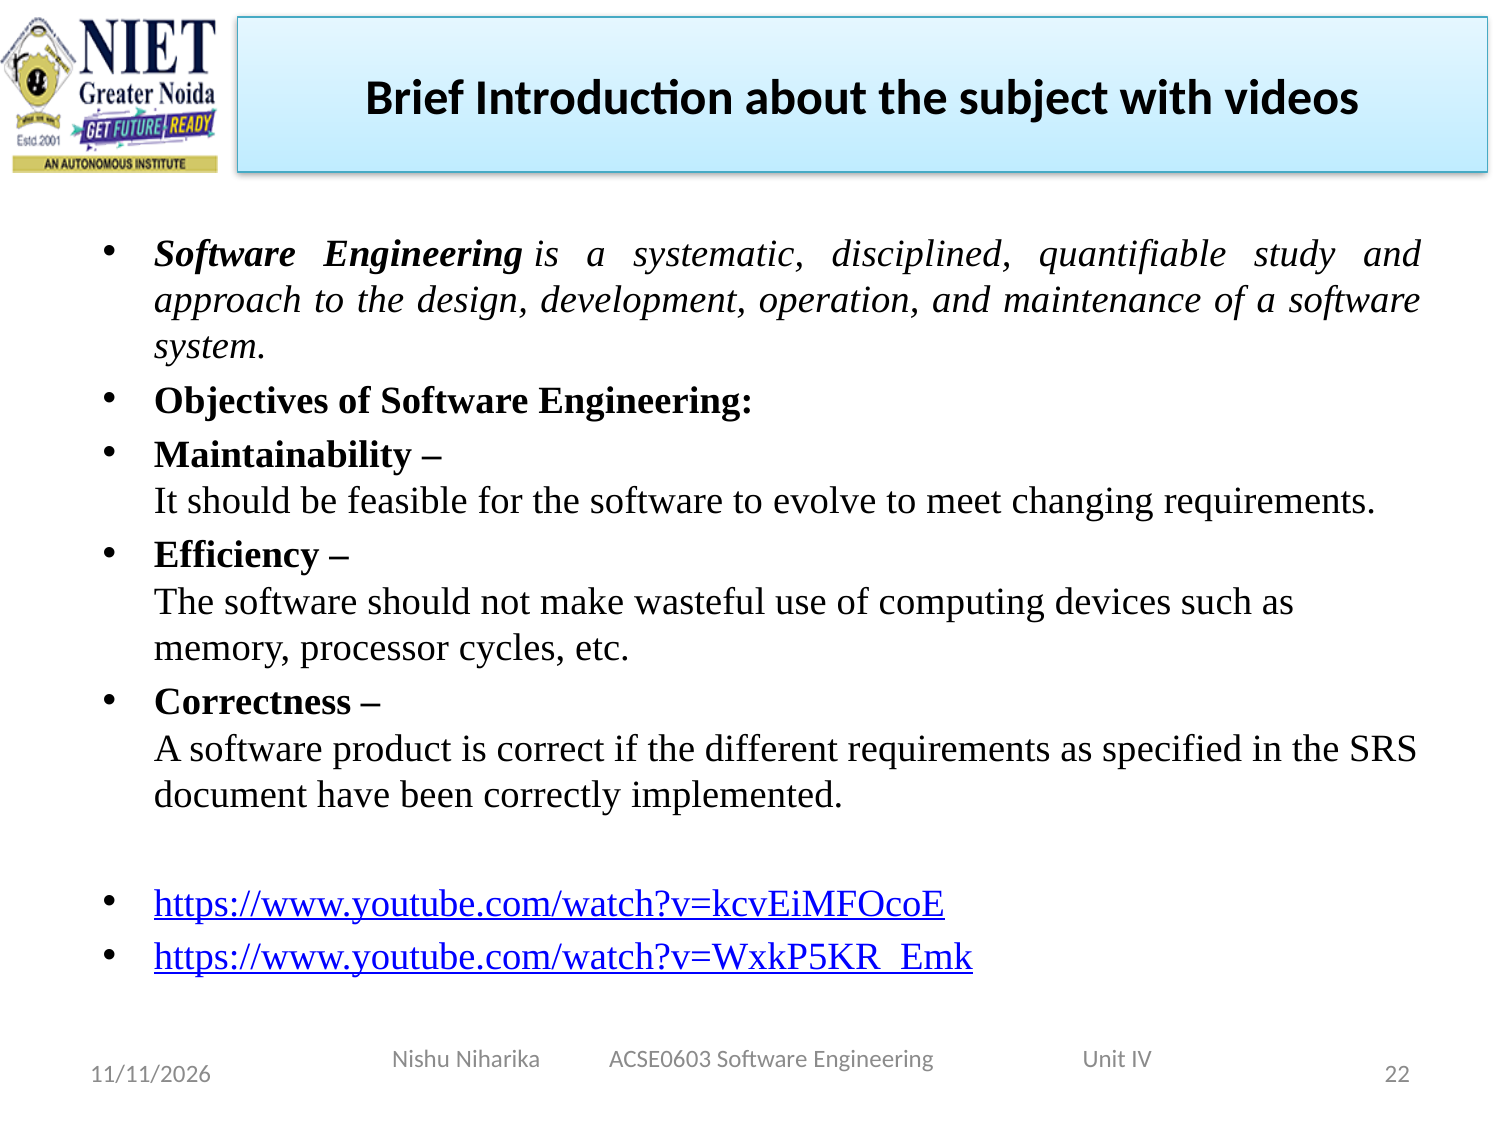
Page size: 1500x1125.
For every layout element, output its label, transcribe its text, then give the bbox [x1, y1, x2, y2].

picture [0, 16, 218, 173]
footer Nishu Niharika ACSE0603 Software Engineering Unit IV [375, 1027, 1200, 1088]
list Software Engineering is a systematic, disciplined, quantifiable study and approach to the design, development, operation, and maintenance of a software system. Objectives of Software Engineering: Maintainability – It should be feasible for the software to evolve to meet changing requirements. Efficiency – The software should not make wasteful use of computing devices such as memory, processor cycles, etc. Correctness – A software product is correct if the different requirements as specified in the SRS document have been correctly implemented. https://www.youtube.com/watch?v=kcvEiMFOcoE https://www.youtube.com/watch?v=WxkP5KR_Emk [87, 219, 1438, 988]
slide_number 22 [1074, 1042, 1425, 1103]
text_box Brief Introduction about the subject with videos [237, 16, 1488, 173]
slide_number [75, 1042, 425, 1103]
